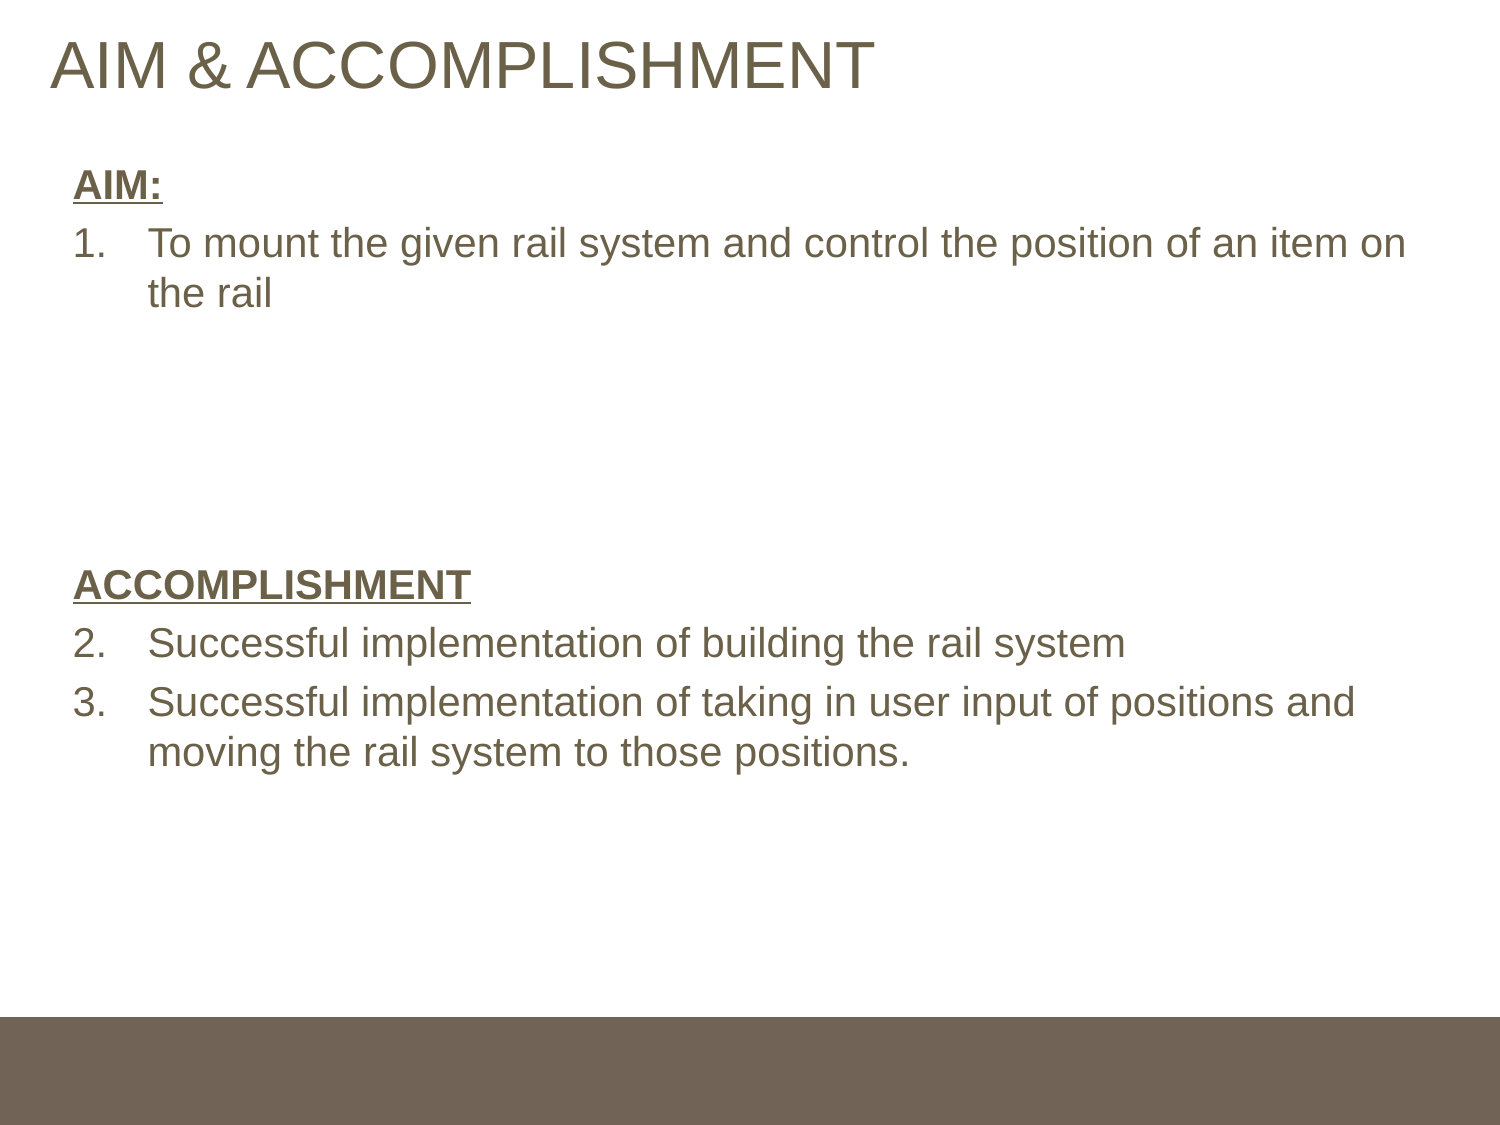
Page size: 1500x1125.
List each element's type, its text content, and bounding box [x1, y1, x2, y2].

title AIM & ACCOMPLISHMENT [35, 11, 1386, 112]
list AIM: To mount the given rail system and control the position of an item on the rail ACCOMPLISHMENT Successful implementation of building the rail system Successful implementation of taking in user input of positions and moving the rail system to those positions. [57, 149, 1441, 955]
